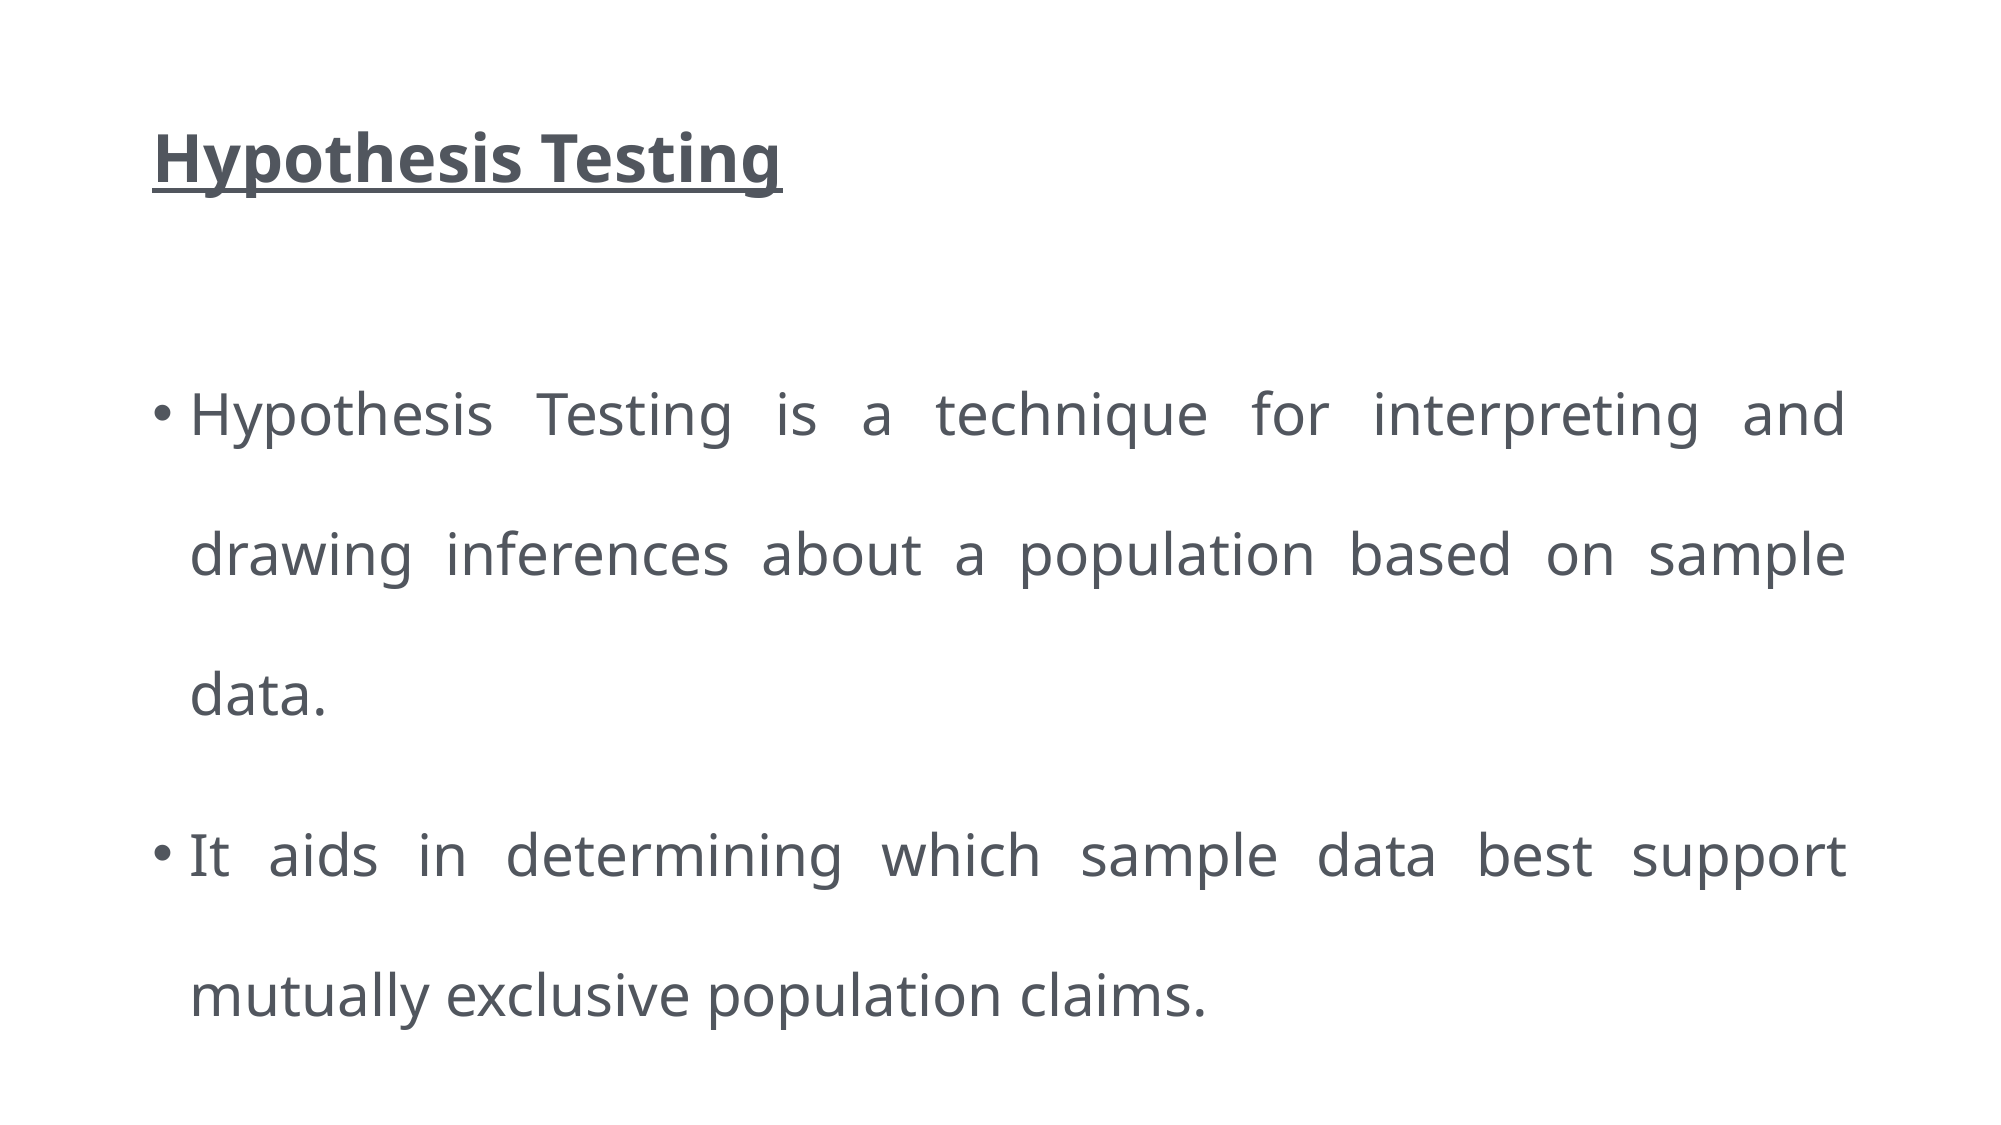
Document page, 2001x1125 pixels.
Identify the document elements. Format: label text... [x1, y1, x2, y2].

list Hypothesis Testing is a technique for interpreting and drawing inferences about a population based on sample data. It aids in determining which sample data best support mutually exclusive population claims. [137, 299, 1863, 1014]
title Hypothesis Testing [137, 52, 1863, 271]
